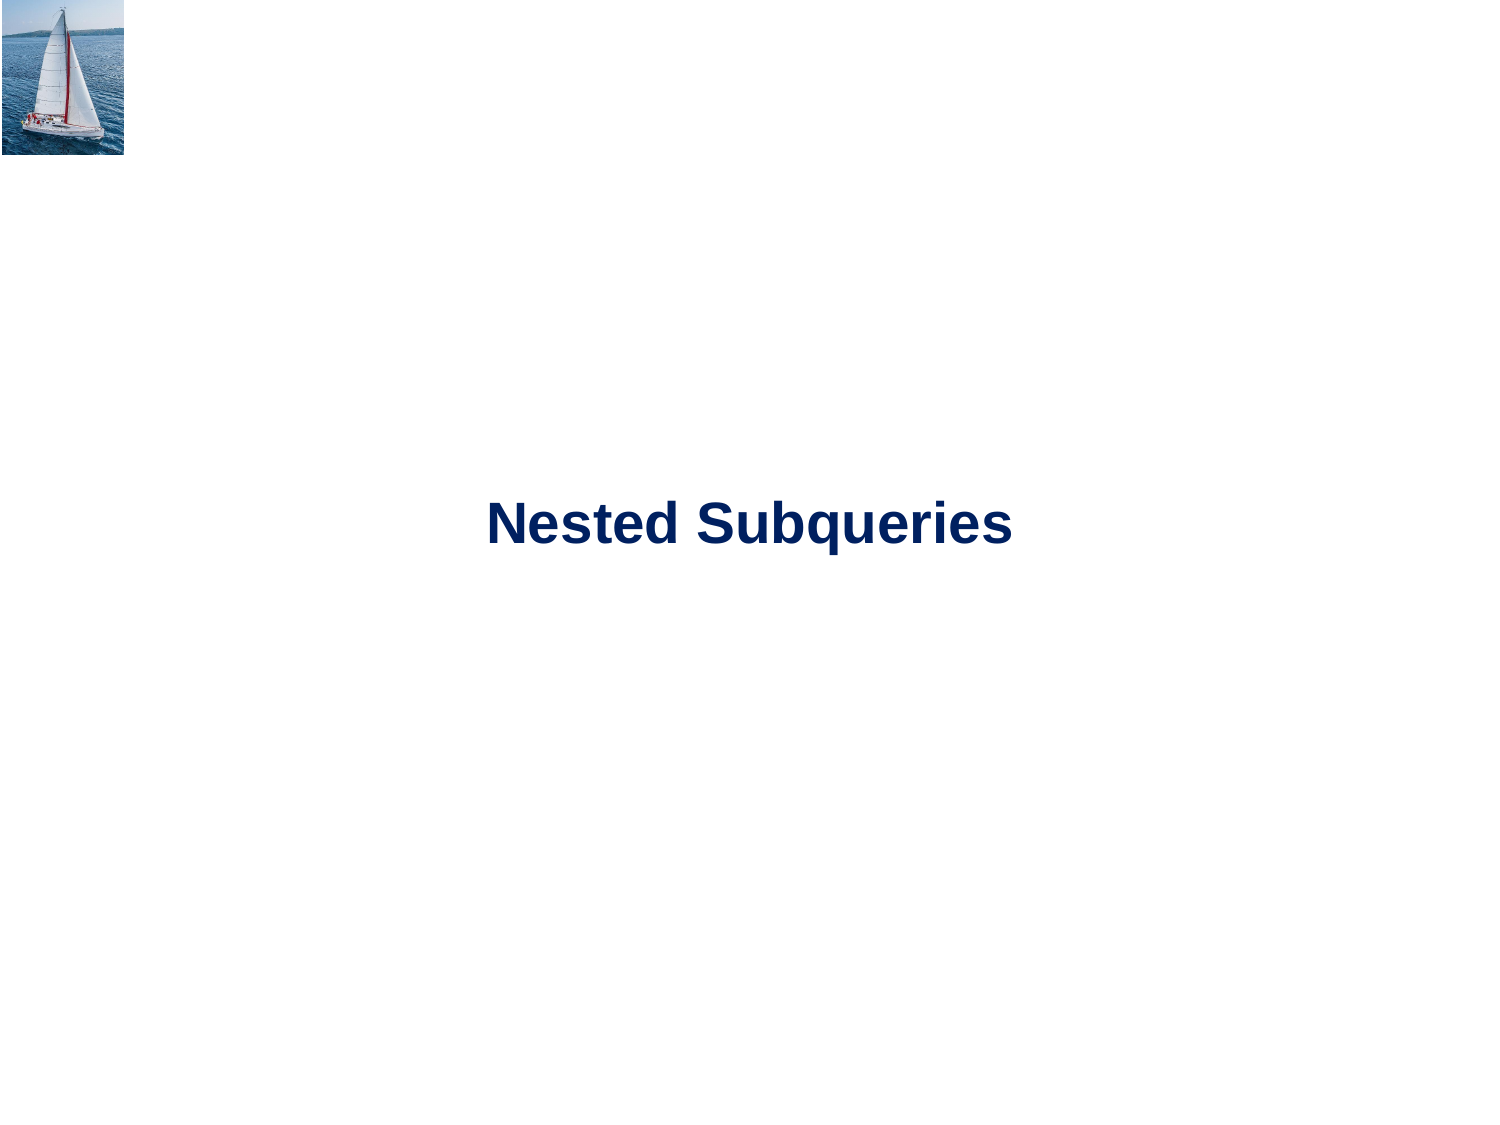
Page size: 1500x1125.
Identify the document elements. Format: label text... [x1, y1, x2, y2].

title Nested Subqueries [112, 374, 1388, 563]
picture [2, 0, 124, 155]
